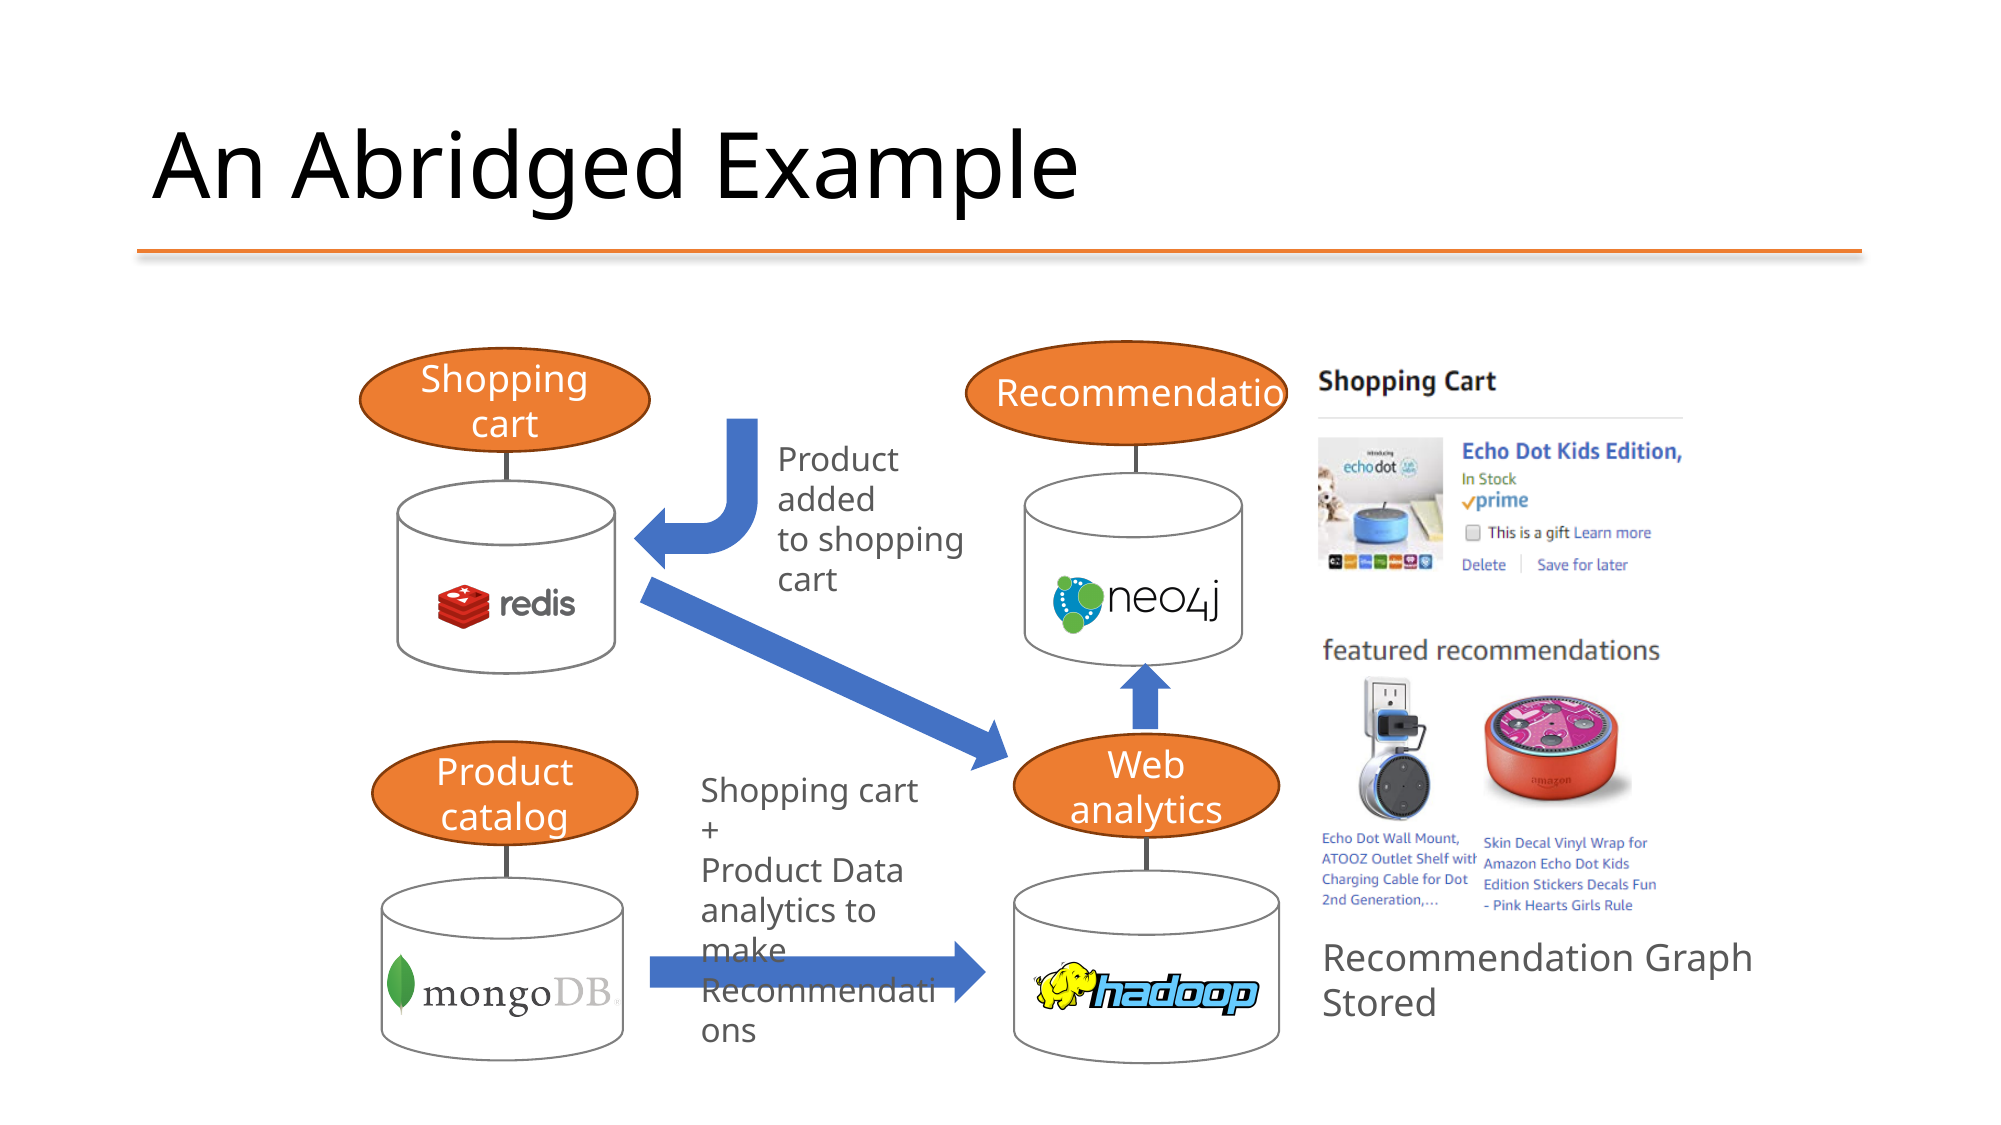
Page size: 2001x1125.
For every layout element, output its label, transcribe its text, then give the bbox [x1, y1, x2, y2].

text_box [1024, 600, 1243, 666]
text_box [1014, 870, 1280, 1064]
title An Abridged Example [137, 59, 1863, 278]
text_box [627, 644, 1027, 1004]
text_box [393, 480, 620, 683]
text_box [633, 353, 1683, 600]
text_box Product catalog [371, 740, 627, 846]
text_box [1021, 340, 1232, 353]
text_box Shopping cart [359, 347, 633, 453]
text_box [381, 877, 623, 1061]
text_box Web analytics [1027, 734, 1119, 838]
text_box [1119, 632, 1843, 987]
